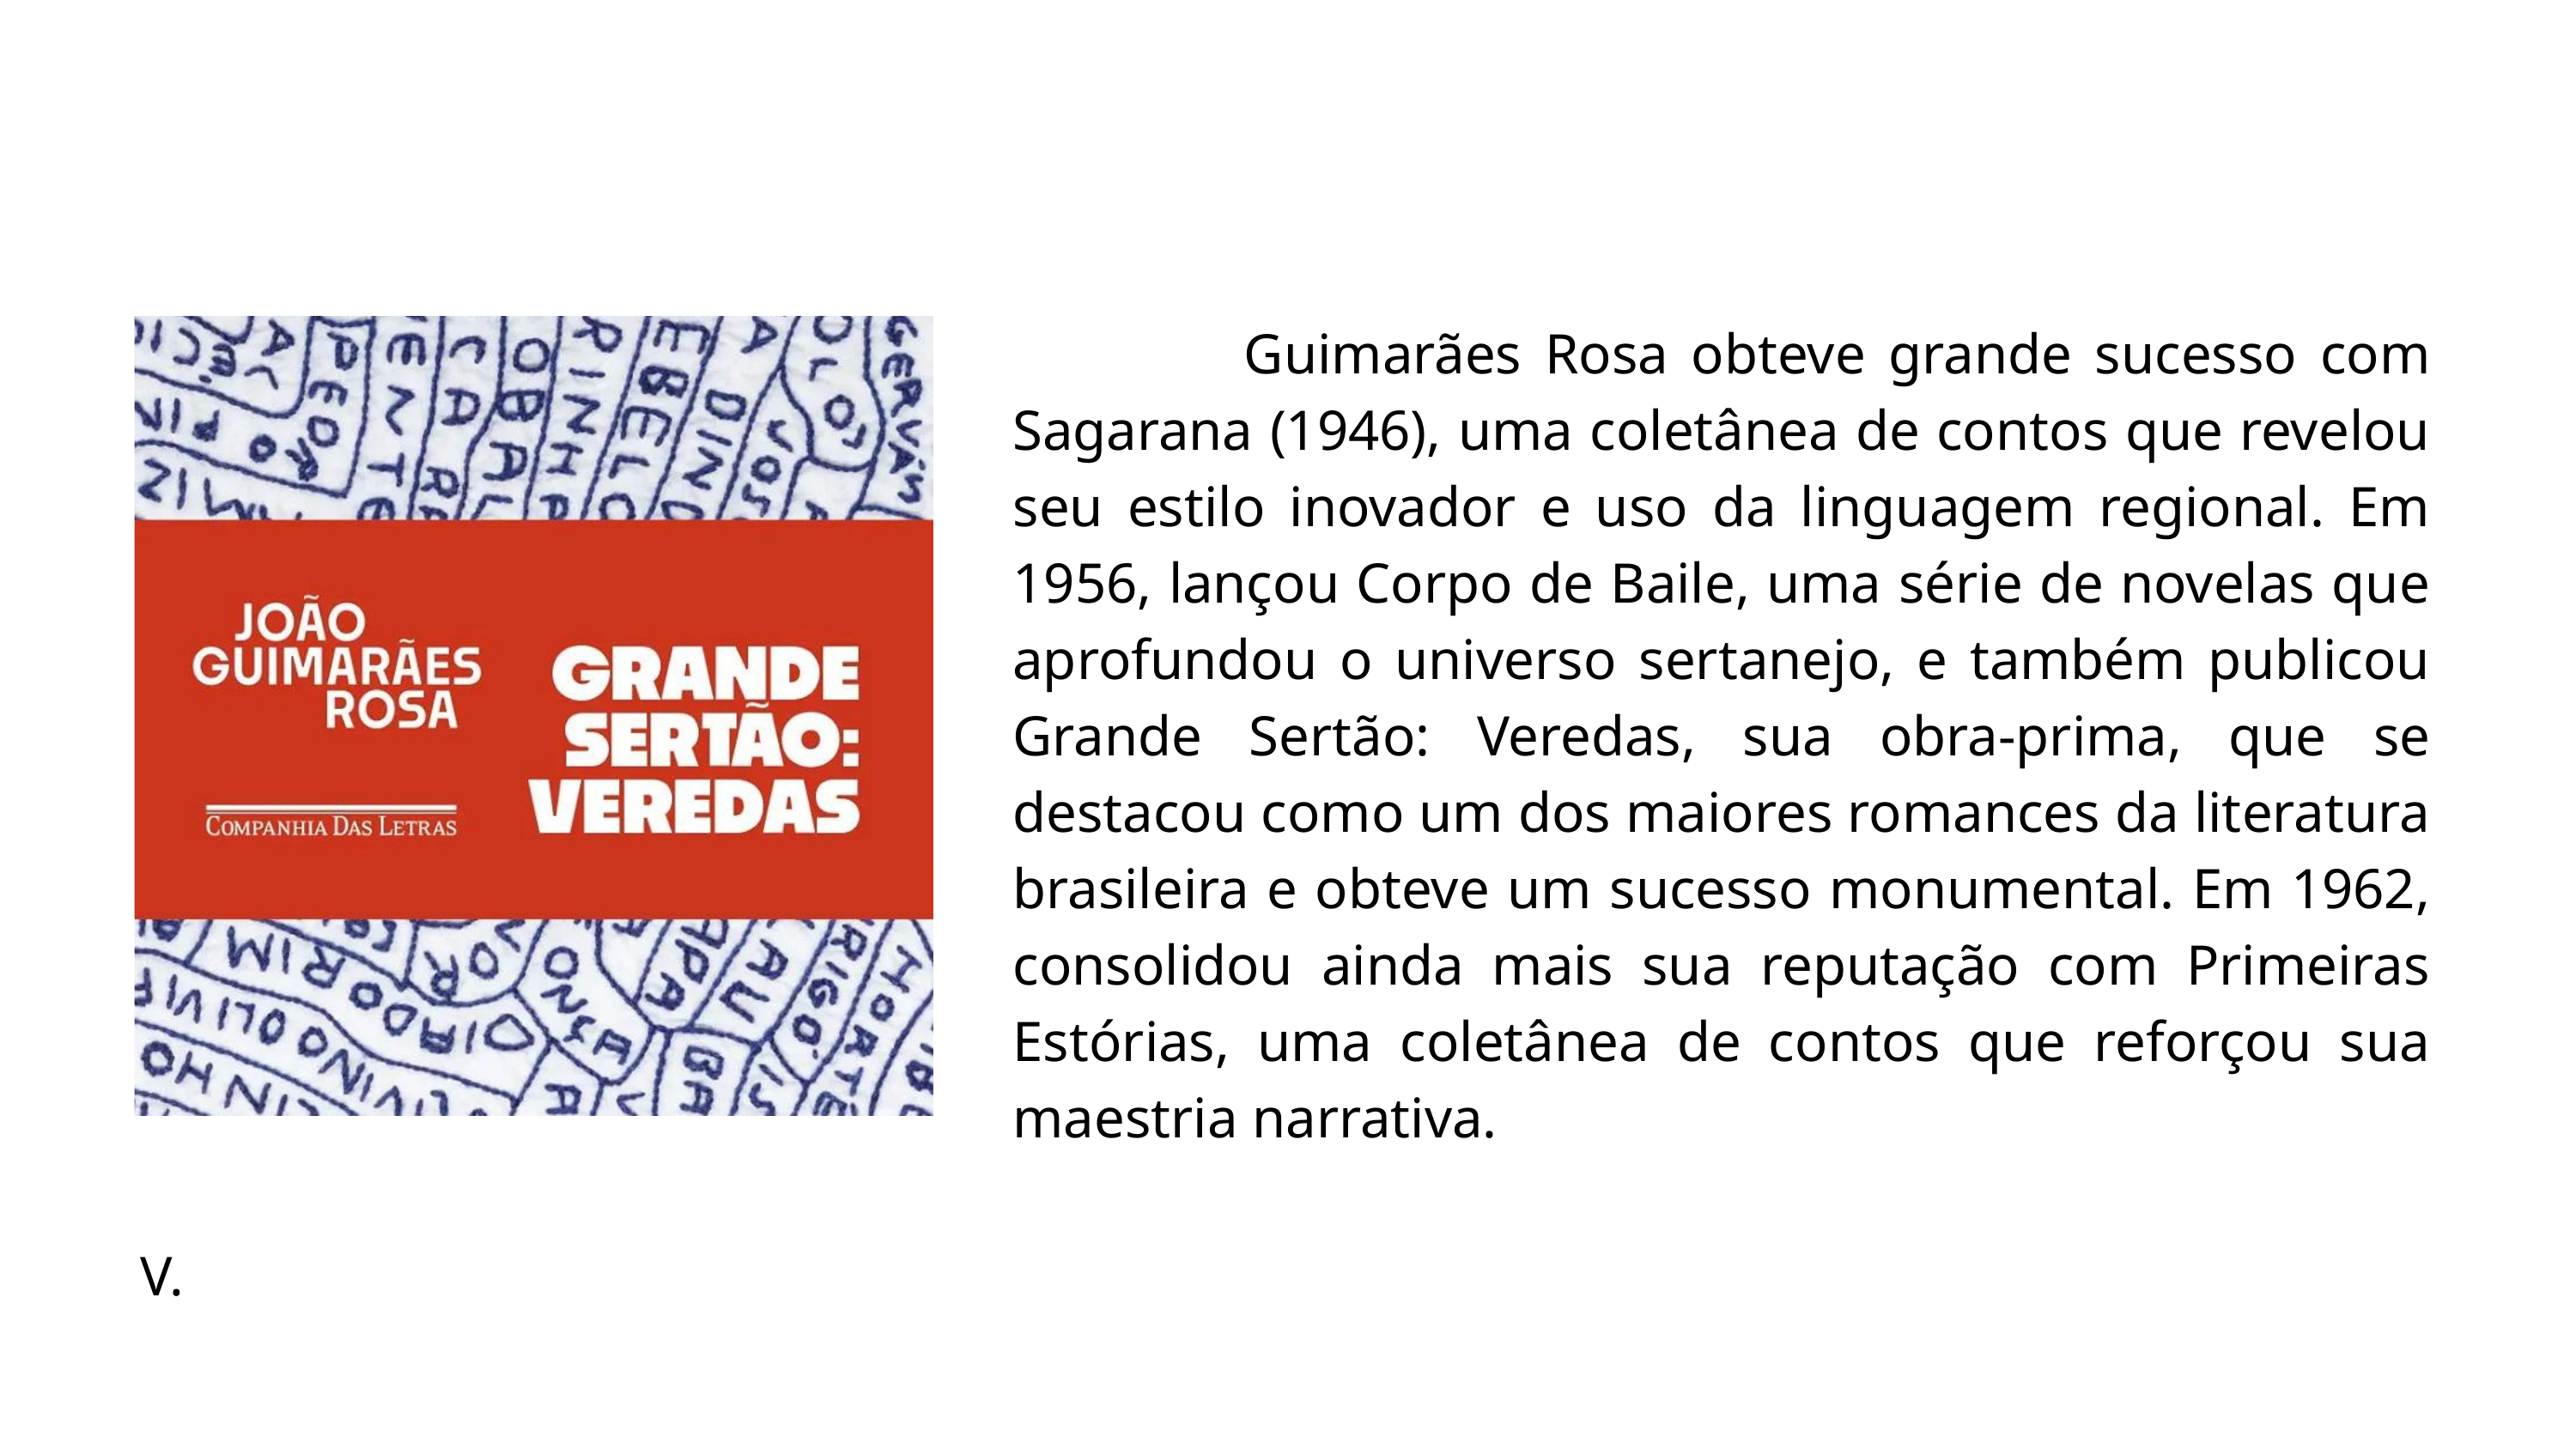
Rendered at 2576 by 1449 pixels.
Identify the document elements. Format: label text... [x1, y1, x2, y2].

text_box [134, 316, 934, 1116]
text_box V. [137, 1231, 188, 1307]
text_box Guimarães Rosa obteve grande sucesso com Sagarana (1946), uma coletânea de contos que revelou seu estilo inovador e uso da linguagem regional. Em 1956, lançou Corpo de Baile, uma série de novelas que aprofundou o universo sertanejo, e também publicou Grande Sertão: Veredas, sua obra-prima, que se destacou como um dos maiores romances da literatura brasileira e obteve um sucesso monumental. Em 1962, consolidou ainda mais sua reputação com Primeiras Estórias, uma coletânea de contos que reforçou sua maestria narrativa. [1012, 308, 2432, 1149]
